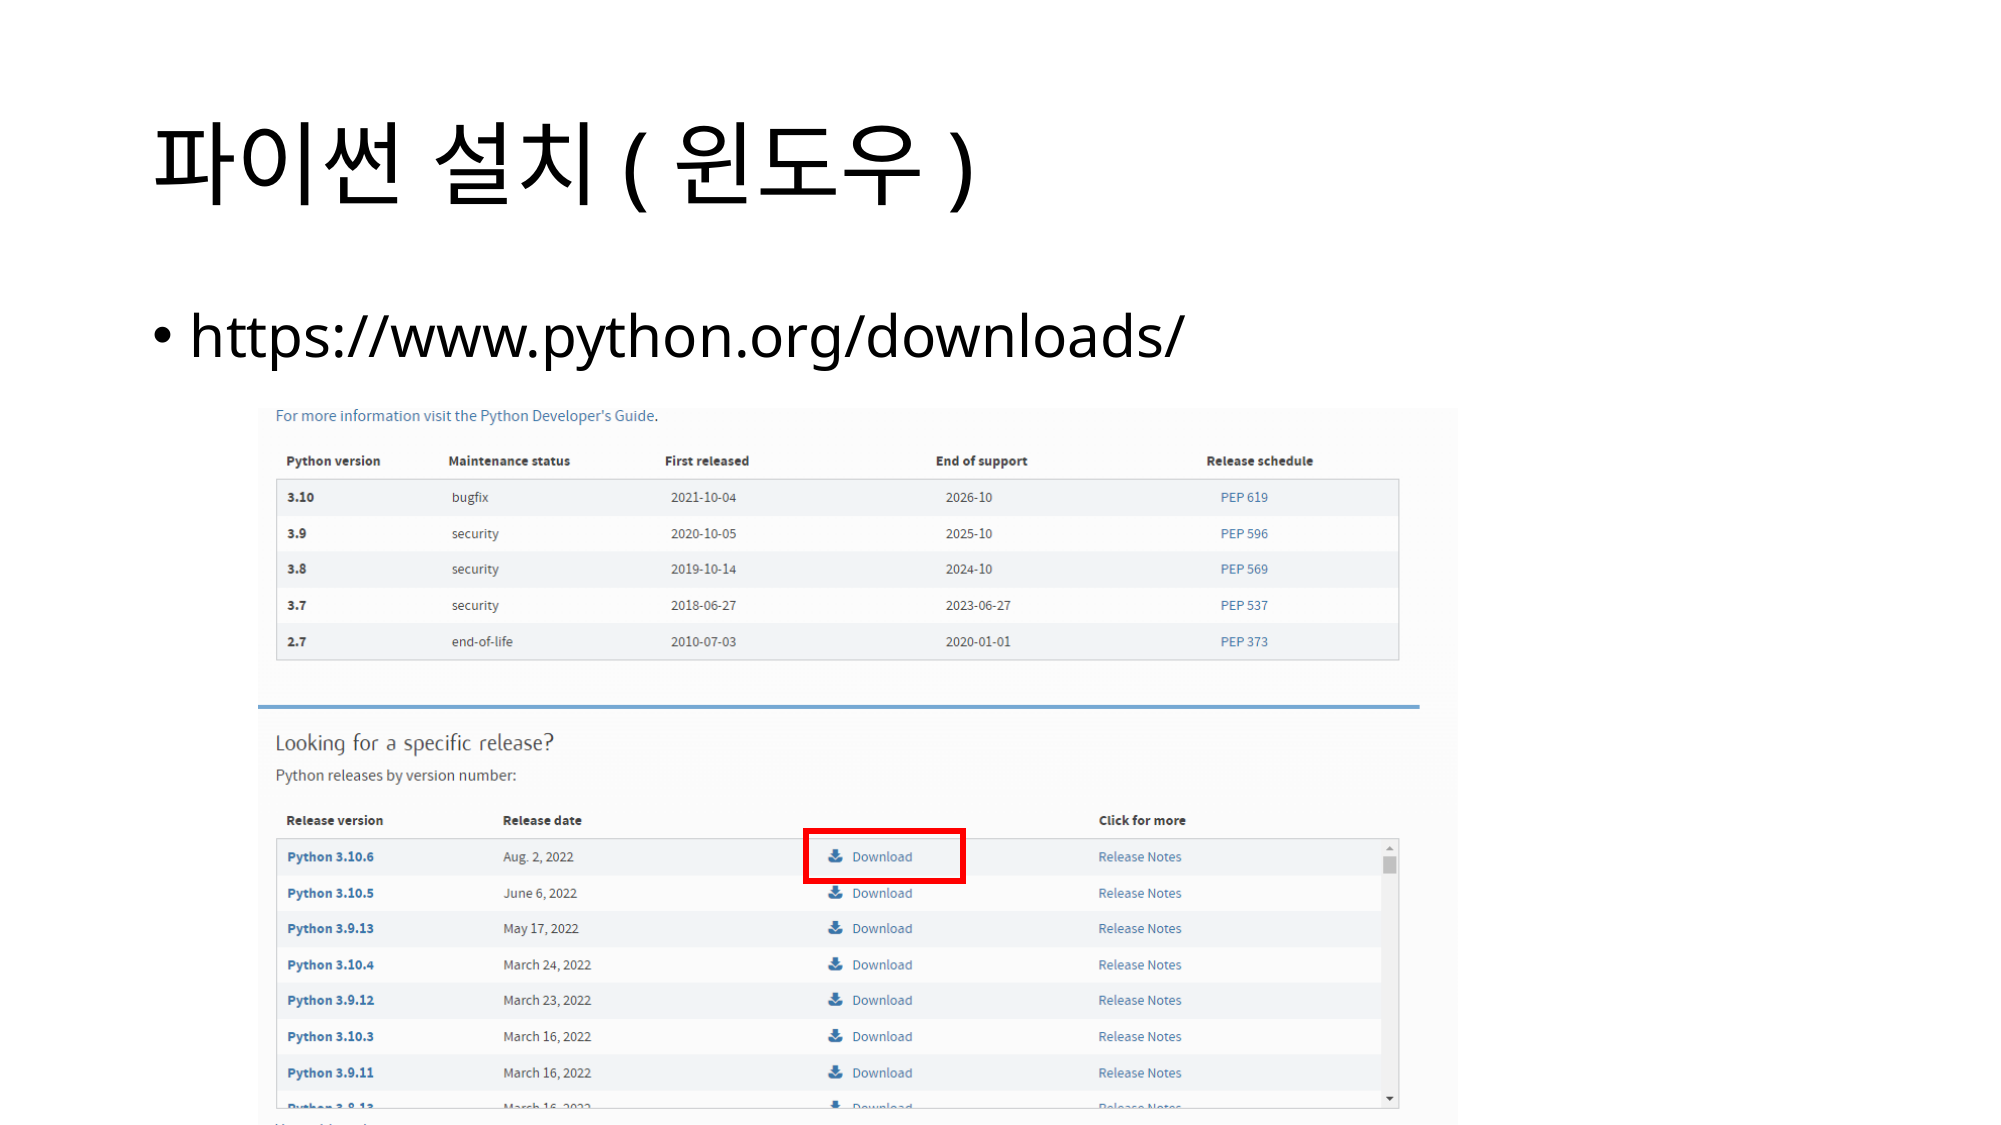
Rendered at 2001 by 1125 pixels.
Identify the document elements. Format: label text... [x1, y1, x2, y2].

text_box https://www.python.org/downloads/ [137, 299, 1863, 1014]
title 파이썬 설치(윈도우) [137, 59, 1863, 278]
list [258, 408, 1458, 1125]
